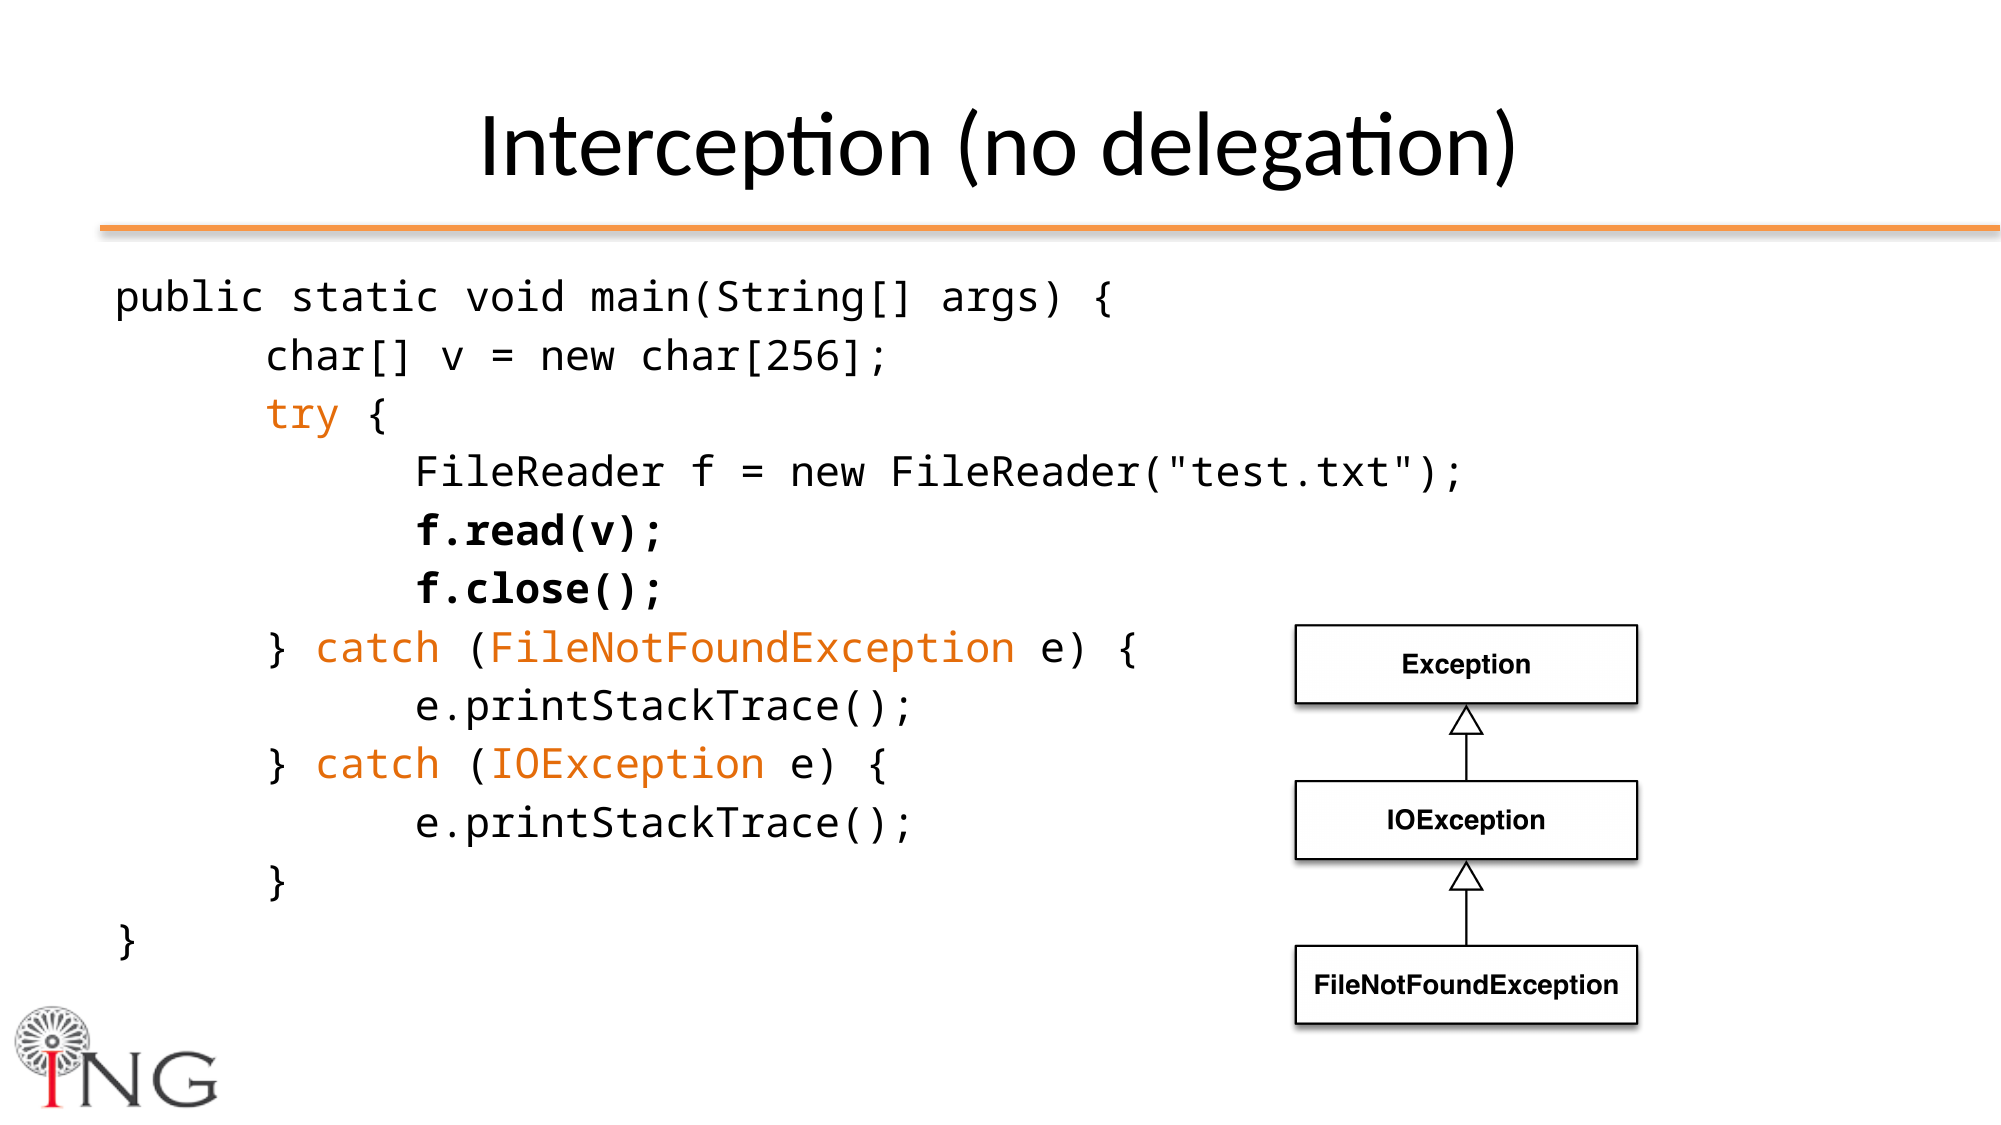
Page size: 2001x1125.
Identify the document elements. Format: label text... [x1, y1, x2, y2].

title Interception (no delegation) [99, 45, 1900, 233]
list public static void main(String[] args) { char[] v = new char[256]; try { FileReader f = new FileReader("test.txt"); f.read(v); f.close(); } catch (FileNotFoundException e) { e.printStackTrace(); } catch (IOException e) { e.printStackTrace(); } } [99, 262, 1900, 1005]
picture [1245, 594, 1719, 1074]
picture [0, 987, 244, 1125]
